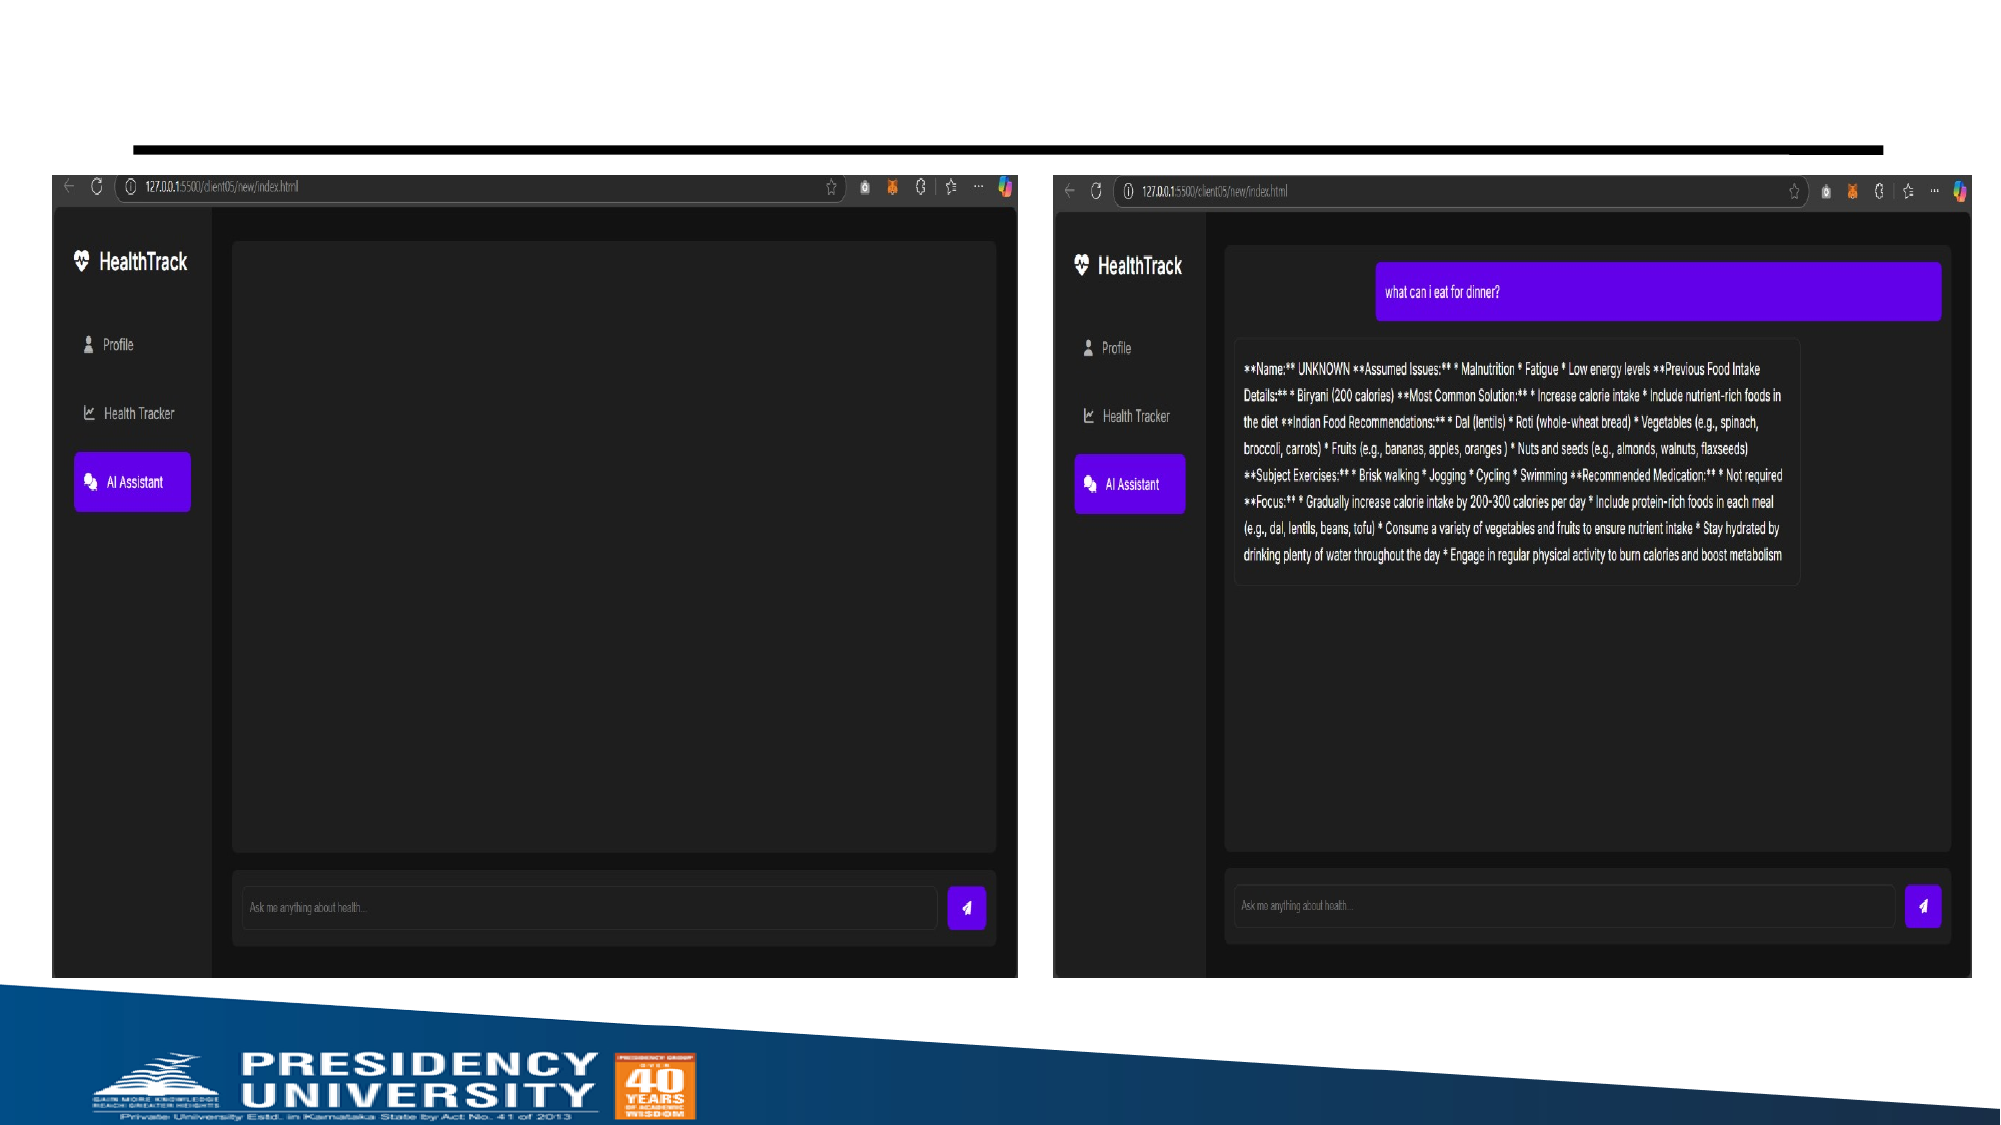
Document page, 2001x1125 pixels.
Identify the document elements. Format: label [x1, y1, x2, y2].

picture [1052, 175, 1972, 979]
picture [0, 982, 2000, 1125]
picture [51, 175, 1018, 979]
